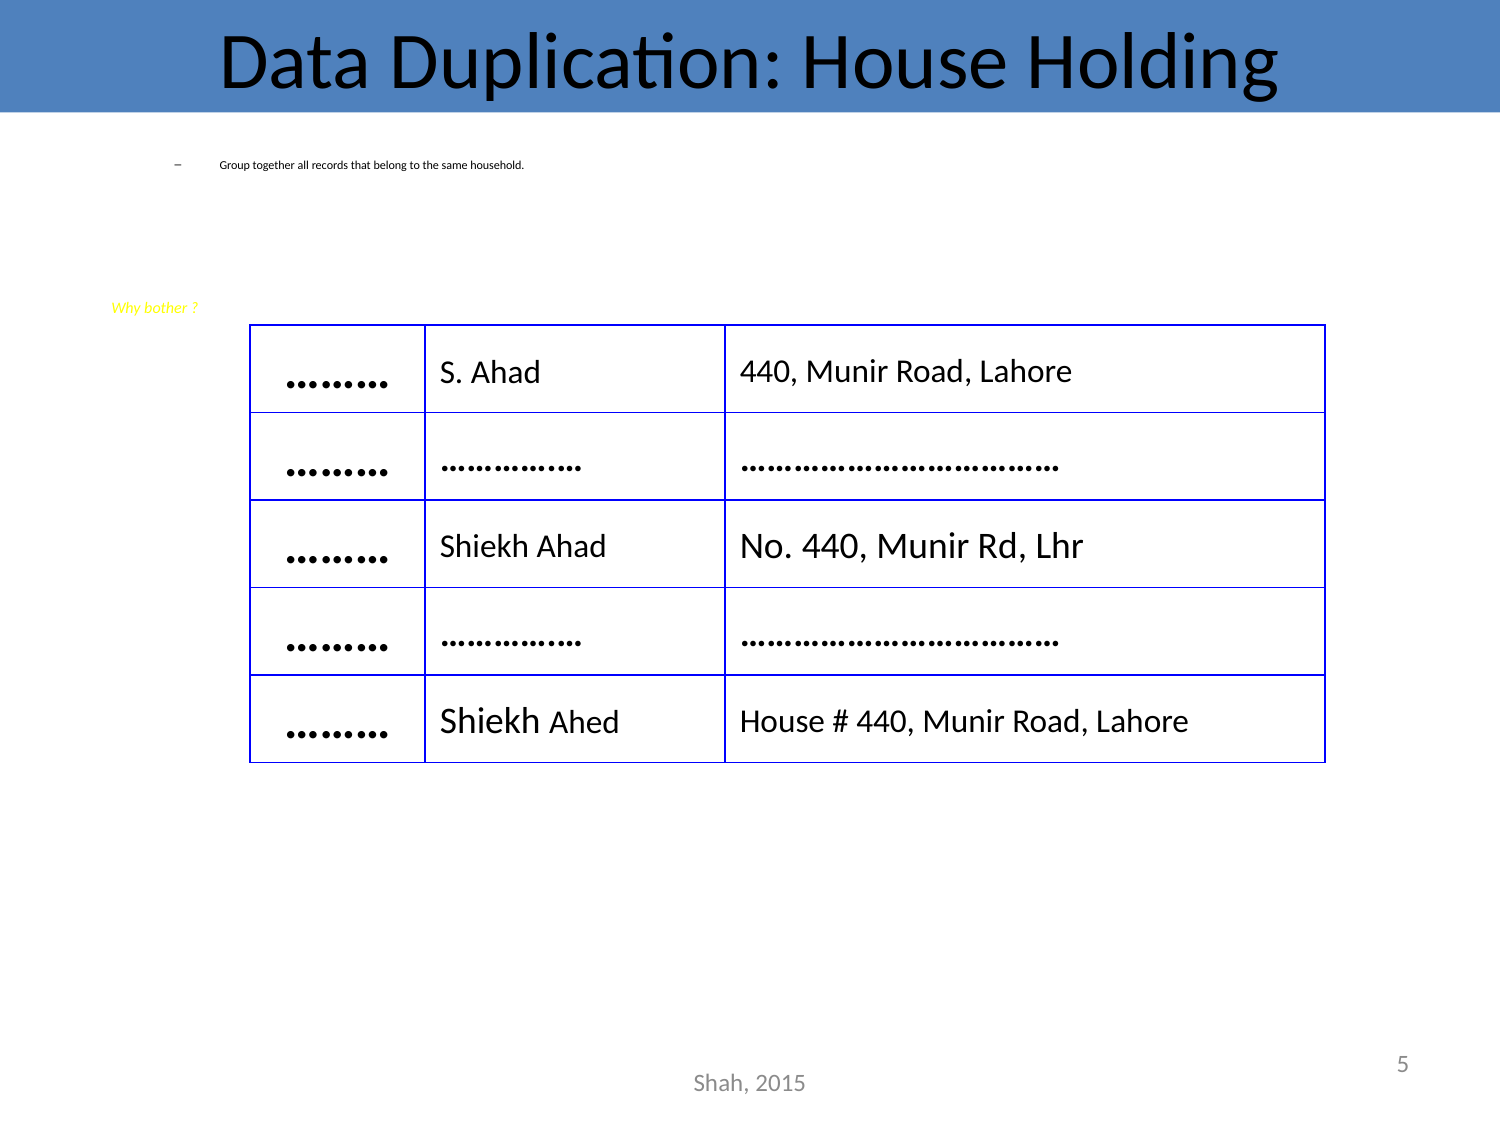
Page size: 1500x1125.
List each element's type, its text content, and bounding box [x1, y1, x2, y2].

text_box ……… [249, 324, 424, 412]
text_box ………….… [424, 412, 724, 499]
text_box ………….… [424, 587, 724, 675]
text_box ……………………………… [724, 587, 1325, 675]
title Data Duplication: House Holding [0, 0, 1500, 113]
slide_number 5 [1074, 1023, 1425, 1102]
list Group together all records that belong to the same household. Why bother ? [87, 149, 1376, 325]
text_box Shiekh Ahed [424, 675, 724, 763]
text_box ……………………………… [724, 412, 1325, 499]
text_box House # 440, Munir Road, Lahore [724, 675, 1325, 763]
footer Shah, 2015 [512, 1062, 988, 1102]
text_box ……… [249, 499, 424, 587]
text_box 440, Munir Road, Lahore [724, 324, 1325, 412]
text_box No. 440, Munir Rd, Lhr [724, 499, 1325, 587]
text_box Shiekh Ahad [424, 499, 724, 587]
text_box ……… [249, 412, 424, 499]
text_box S. Ahad [424, 324, 724, 412]
text_box ……… [249, 587, 424, 675]
text_box ……… [249, 675, 424, 763]
